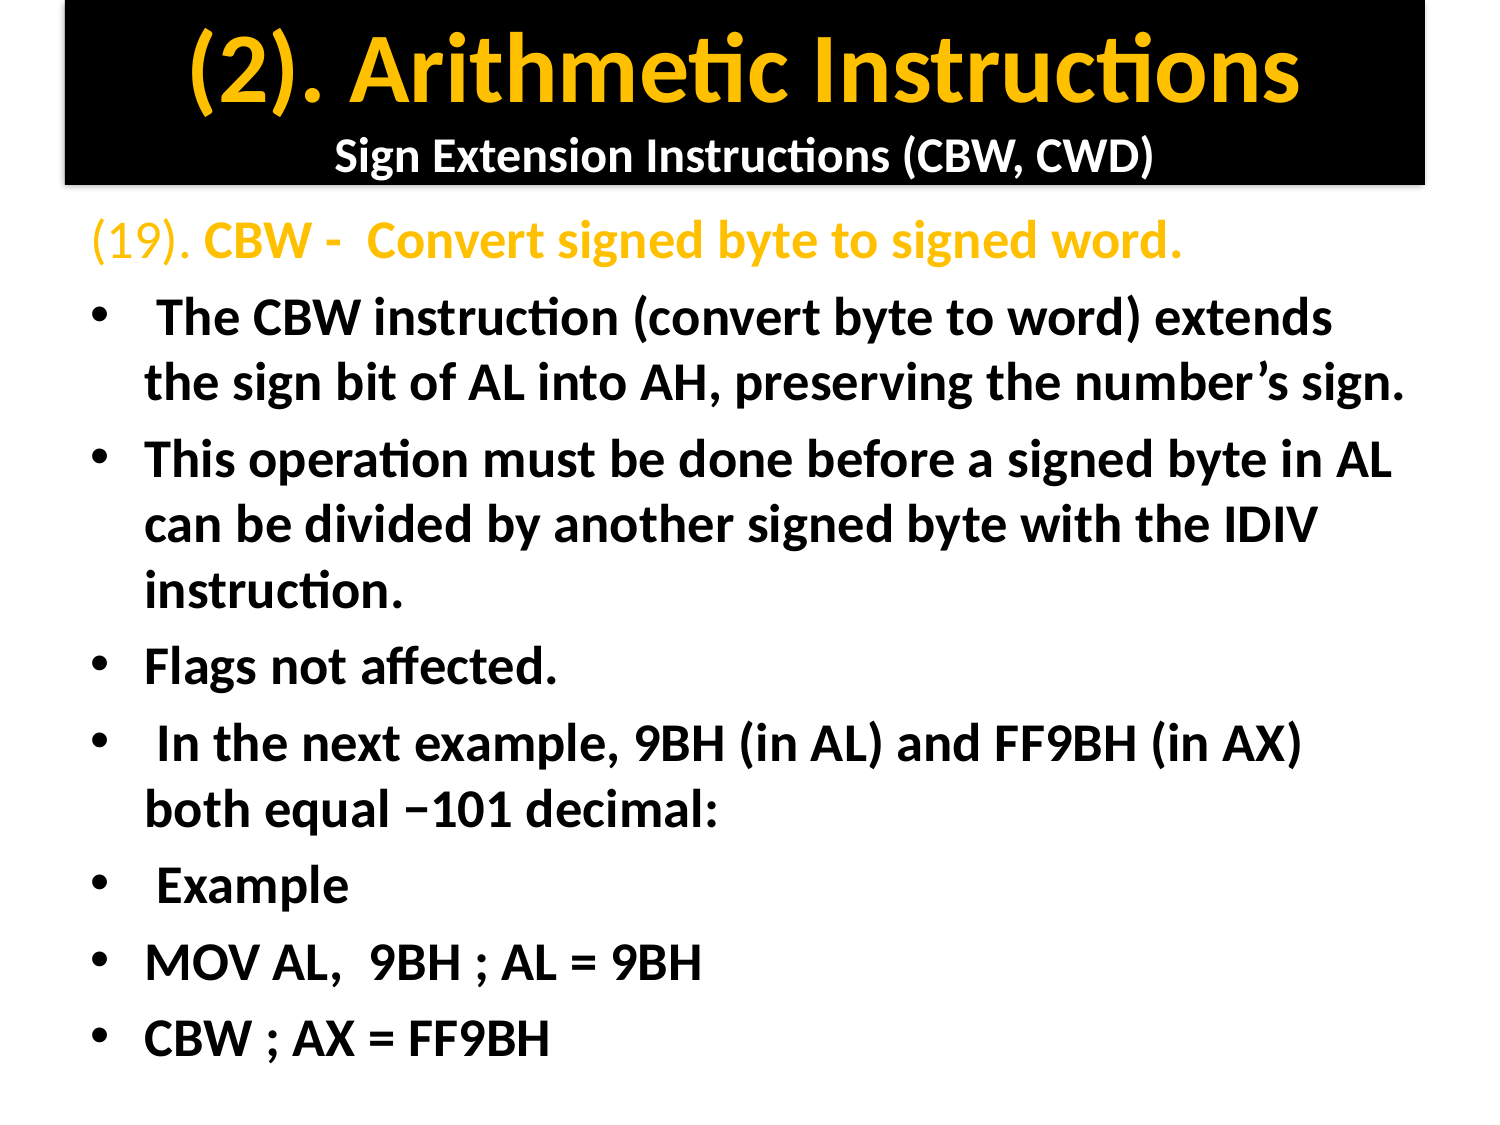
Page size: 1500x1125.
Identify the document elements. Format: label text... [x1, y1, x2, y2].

title (2). Arithmetic Instructions Sign Extension Instructions (CBW, CWD) [64, 0, 1425, 185]
list (19). CBW - Convert signed byte to signed word. The CBW instruction (convert byte to word) extends the sign bit of AL into AH, preserving the number’s sign. This operation must be done before a signed byte in AL can be divided by another signed byte with the IDIV instruction. Flags not affected. In the next example, 9BH (in AL) and FF9BH (in AX) both equal −101 decimal: Example MOV AL, 9BH ; AL = 9BH CBW ; AX = FF9BH [75, 196, 1425, 1094]
